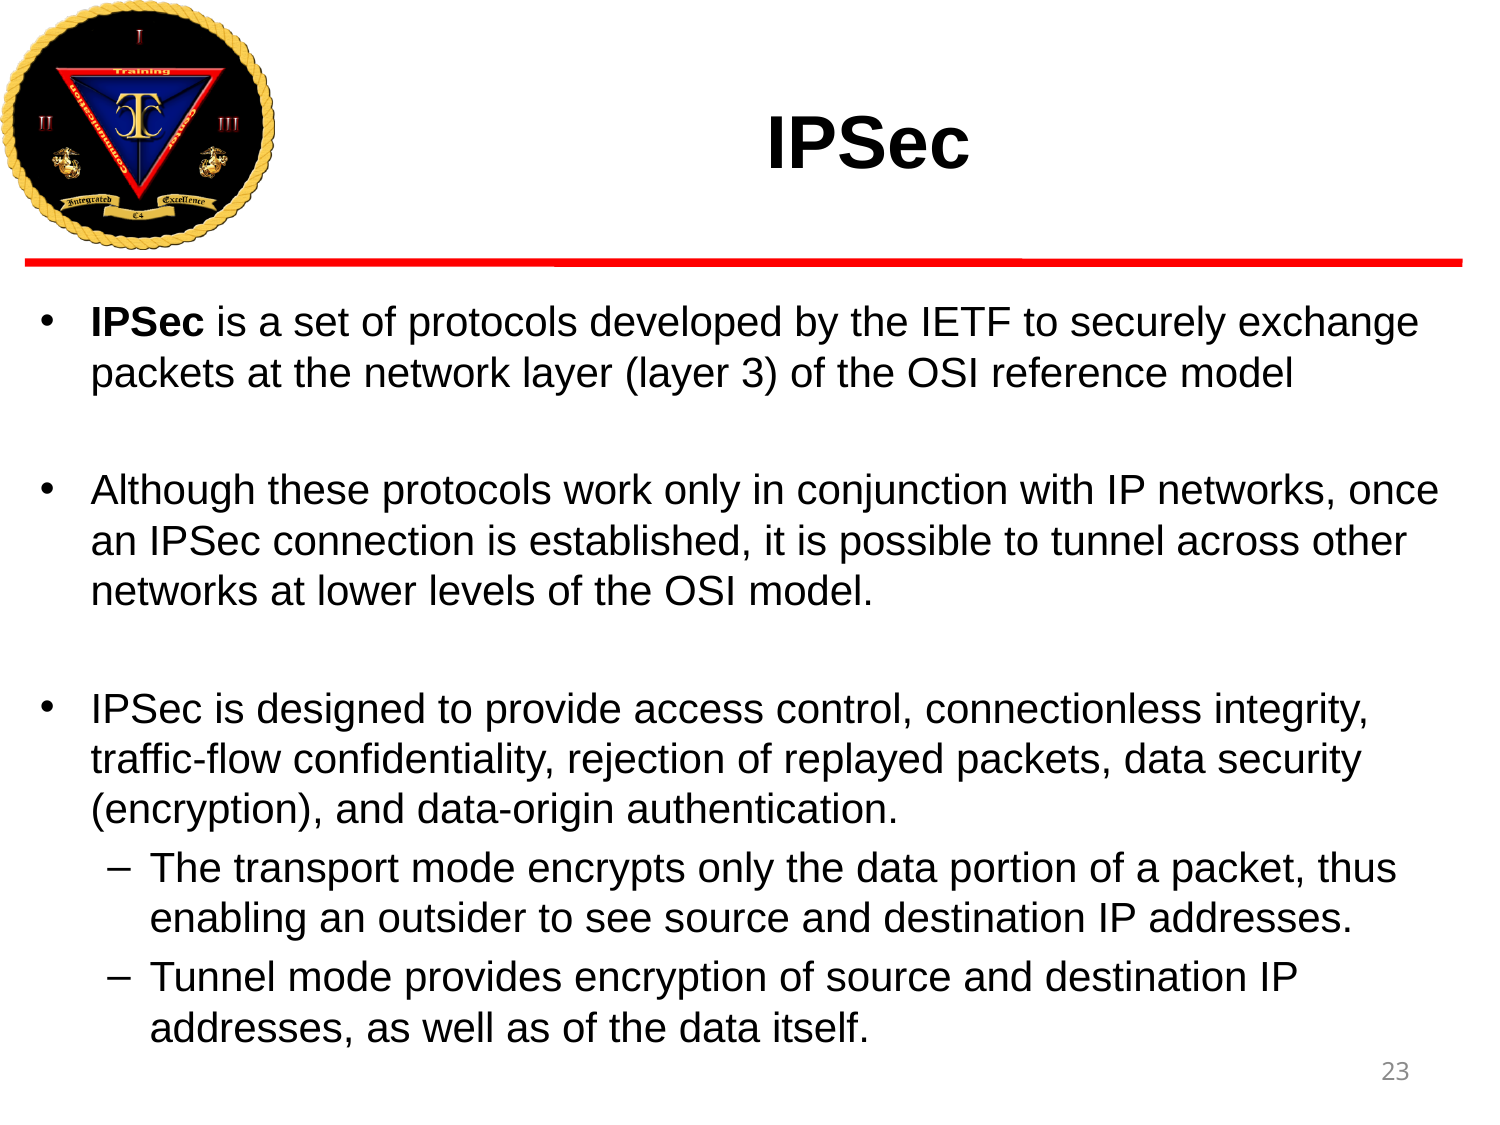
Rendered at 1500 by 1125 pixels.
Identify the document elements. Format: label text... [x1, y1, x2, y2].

slide_number 23 [1074, 1042, 1425, 1103]
picture [0, 0, 275, 250]
title IPSec [274, 44, 1463, 233]
list IPSec is a set of protocols developed by the IETF to securely exchange packets at the network layer (layer 3) of the OSI reference model Although these protocols work only in conjunction with IP networks, once an IPSec connection is established, it is possible to tunnel across other networks at lower levels of the OSI model. IPSec is designed to provide access control, connectionless integrity, traffic-flow confidentiality, rejection of replayed packets, data security (encryption), and data-origin authentication. The transport mode encrypts only the data portion of a packet, thus enabling an outsider to see source and destination IP addresses. Tunnel mode provides encryption of source and destination IP addresses, as well as of the data itself. [24, 287, 1463, 1081]
